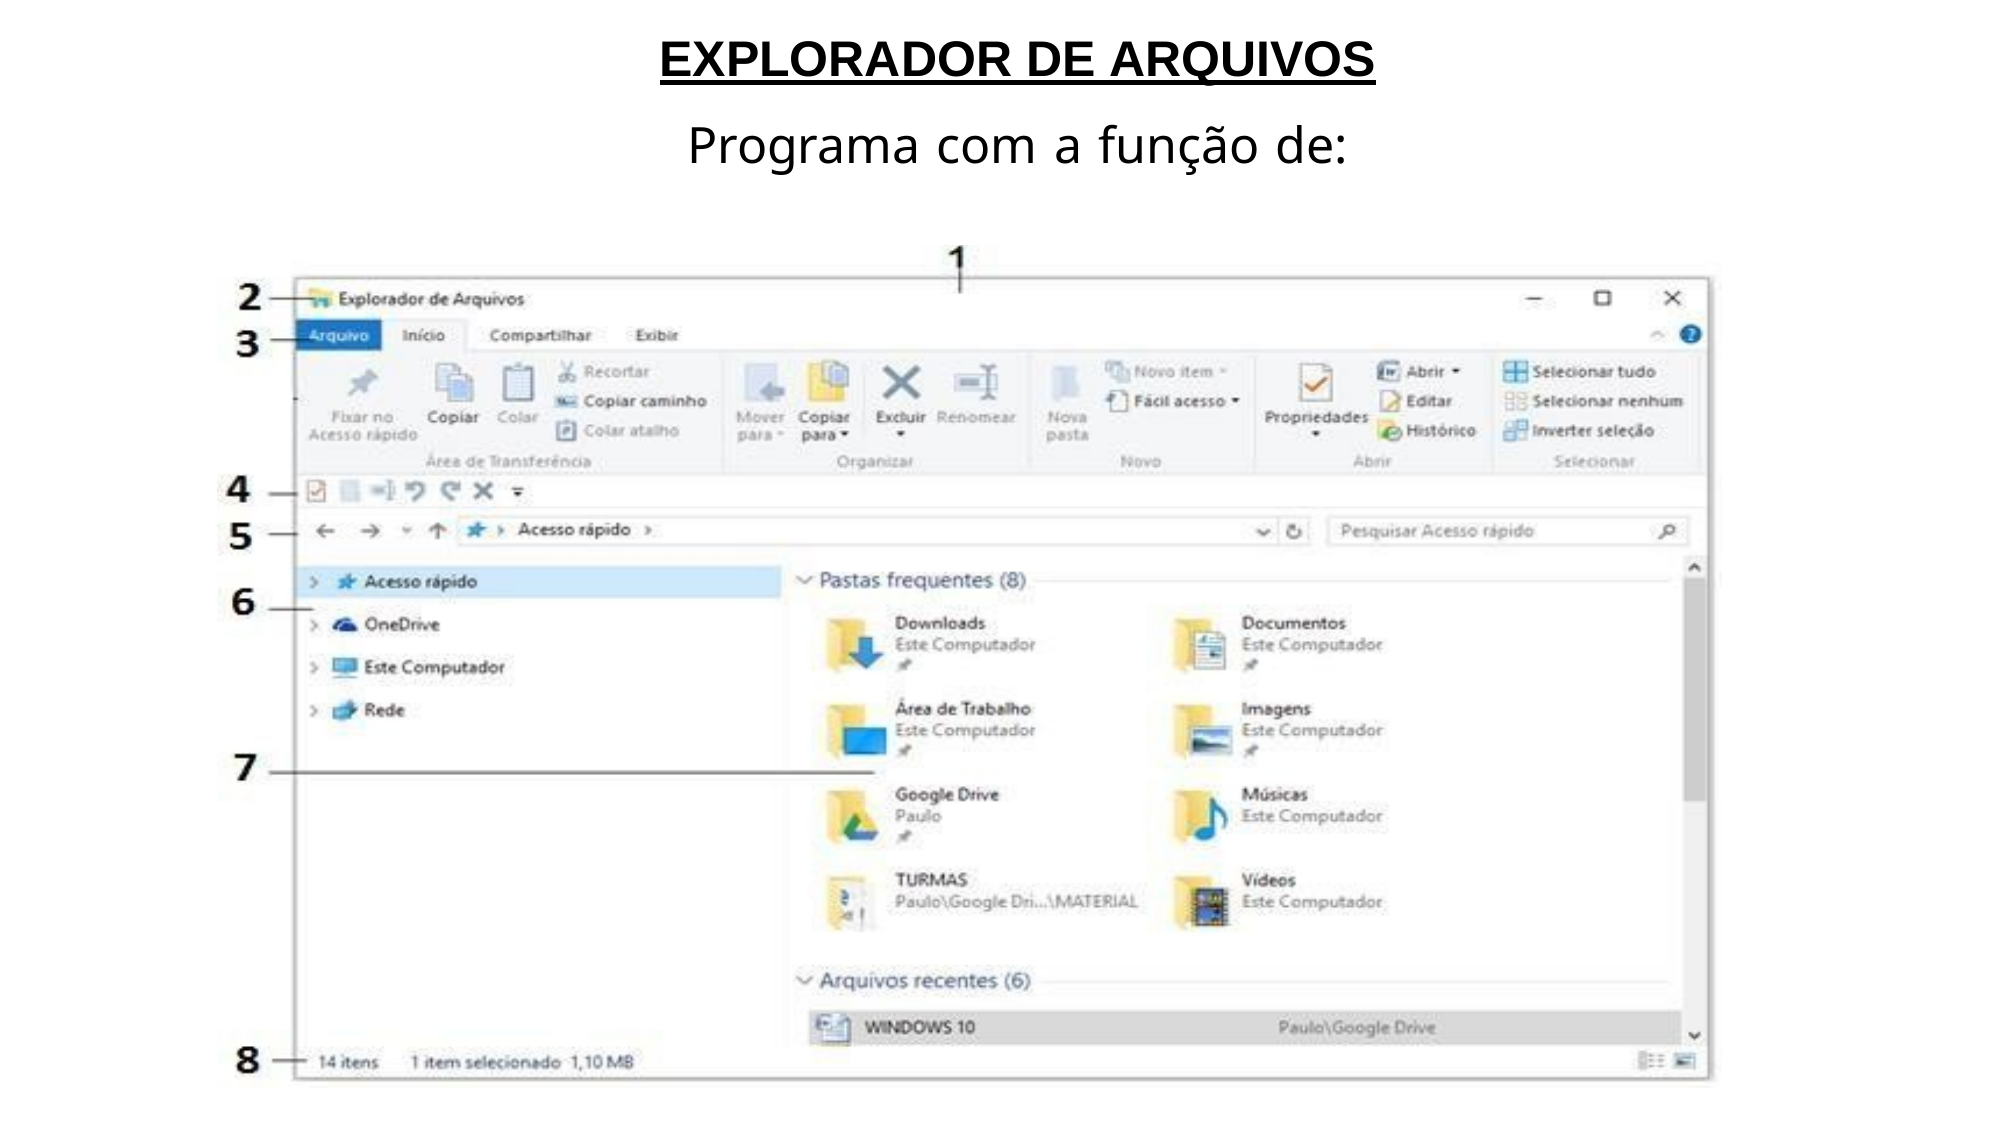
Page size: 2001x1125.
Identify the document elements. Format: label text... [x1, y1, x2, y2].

picture [217, 244, 1722, 1089]
text_box EXPLORADOR DE ARQUIVOS Programa com a função de: [17, 0, 1919, 174]
